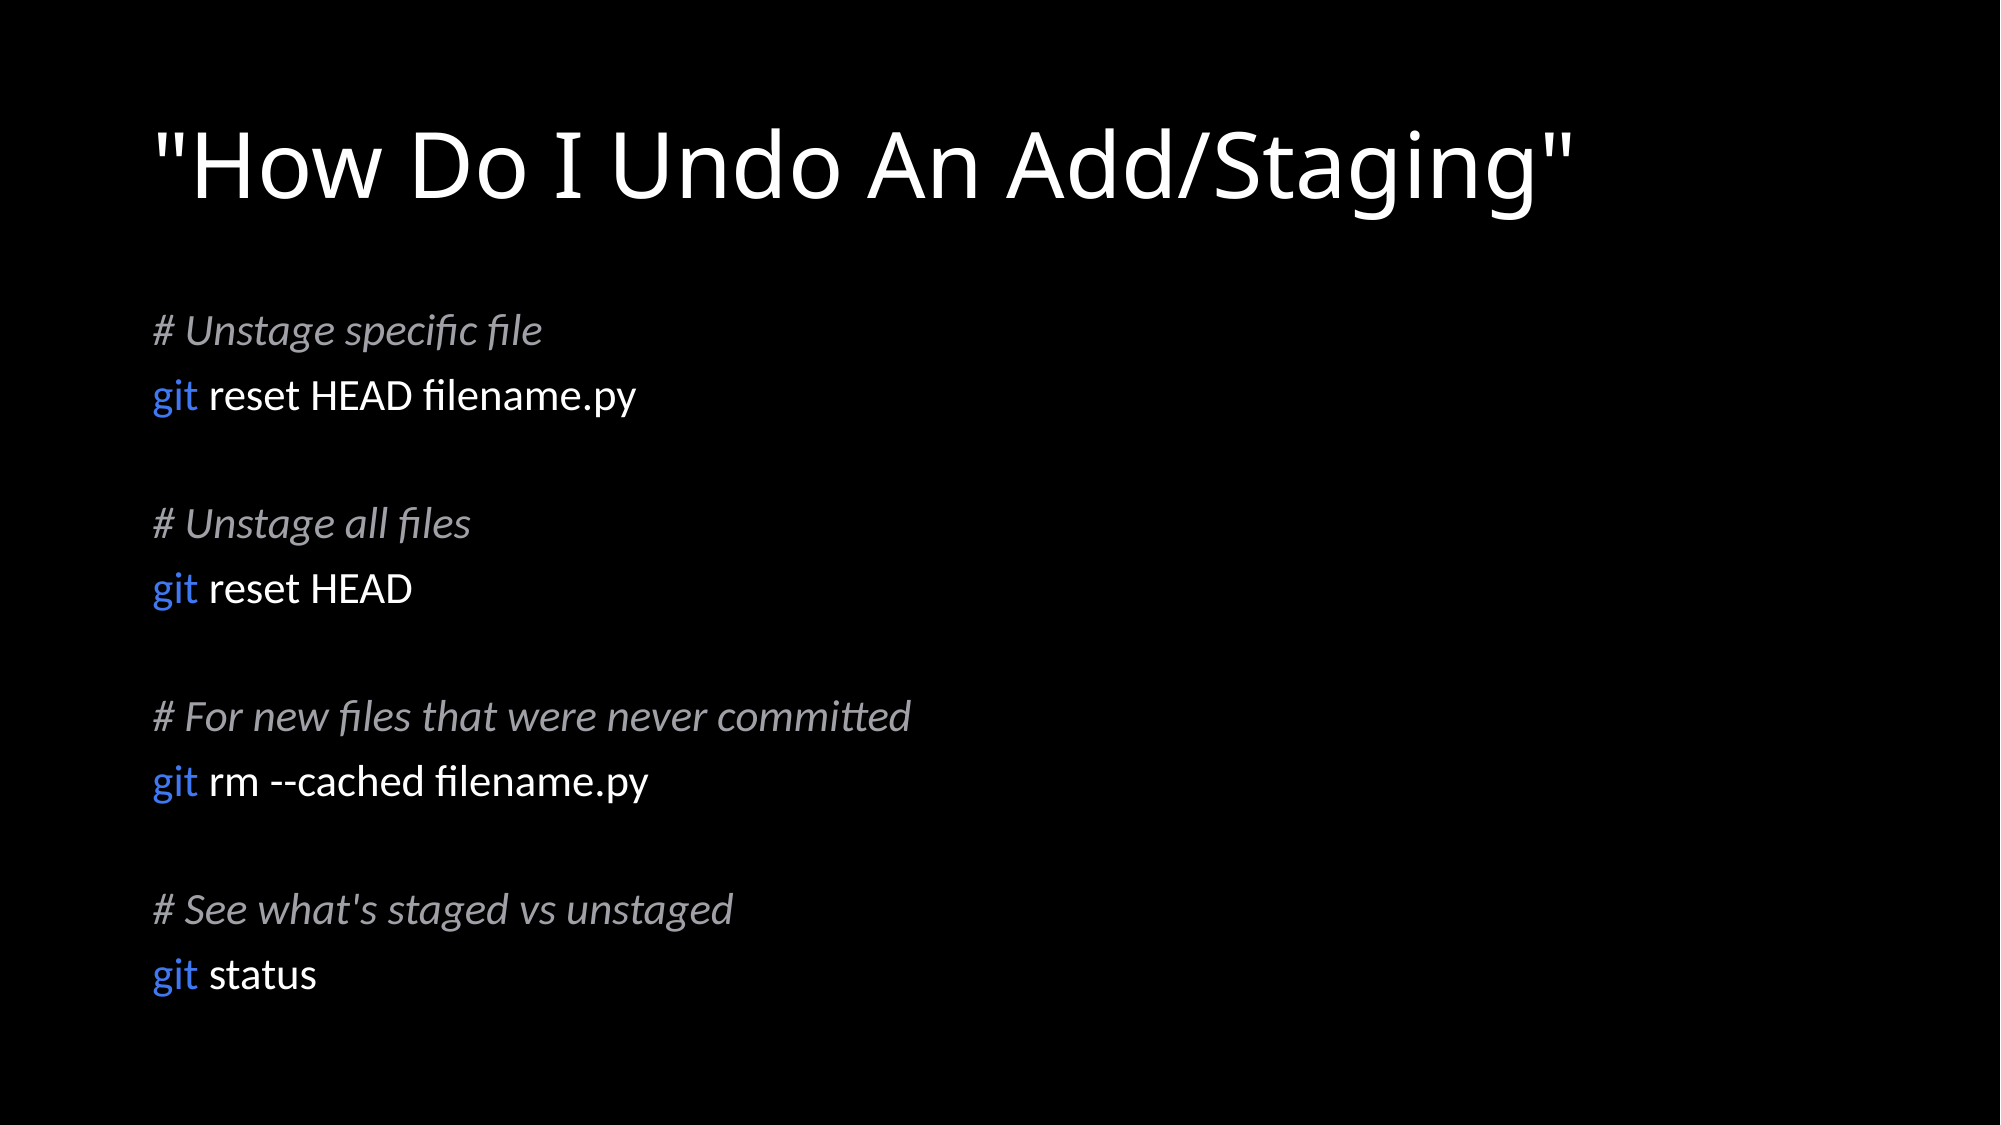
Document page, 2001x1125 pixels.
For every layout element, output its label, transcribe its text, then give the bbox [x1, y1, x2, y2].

list # Unstage specific file git reset HEAD filename.py # Unstage all files git reset HEAD # For new files that were never committed git rm --cached filename.py # See what's staged vs unstaged git status [137, 299, 1863, 1014]
title "How Do I Undo An Add/Staging" [137, 59, 1863, 278]
